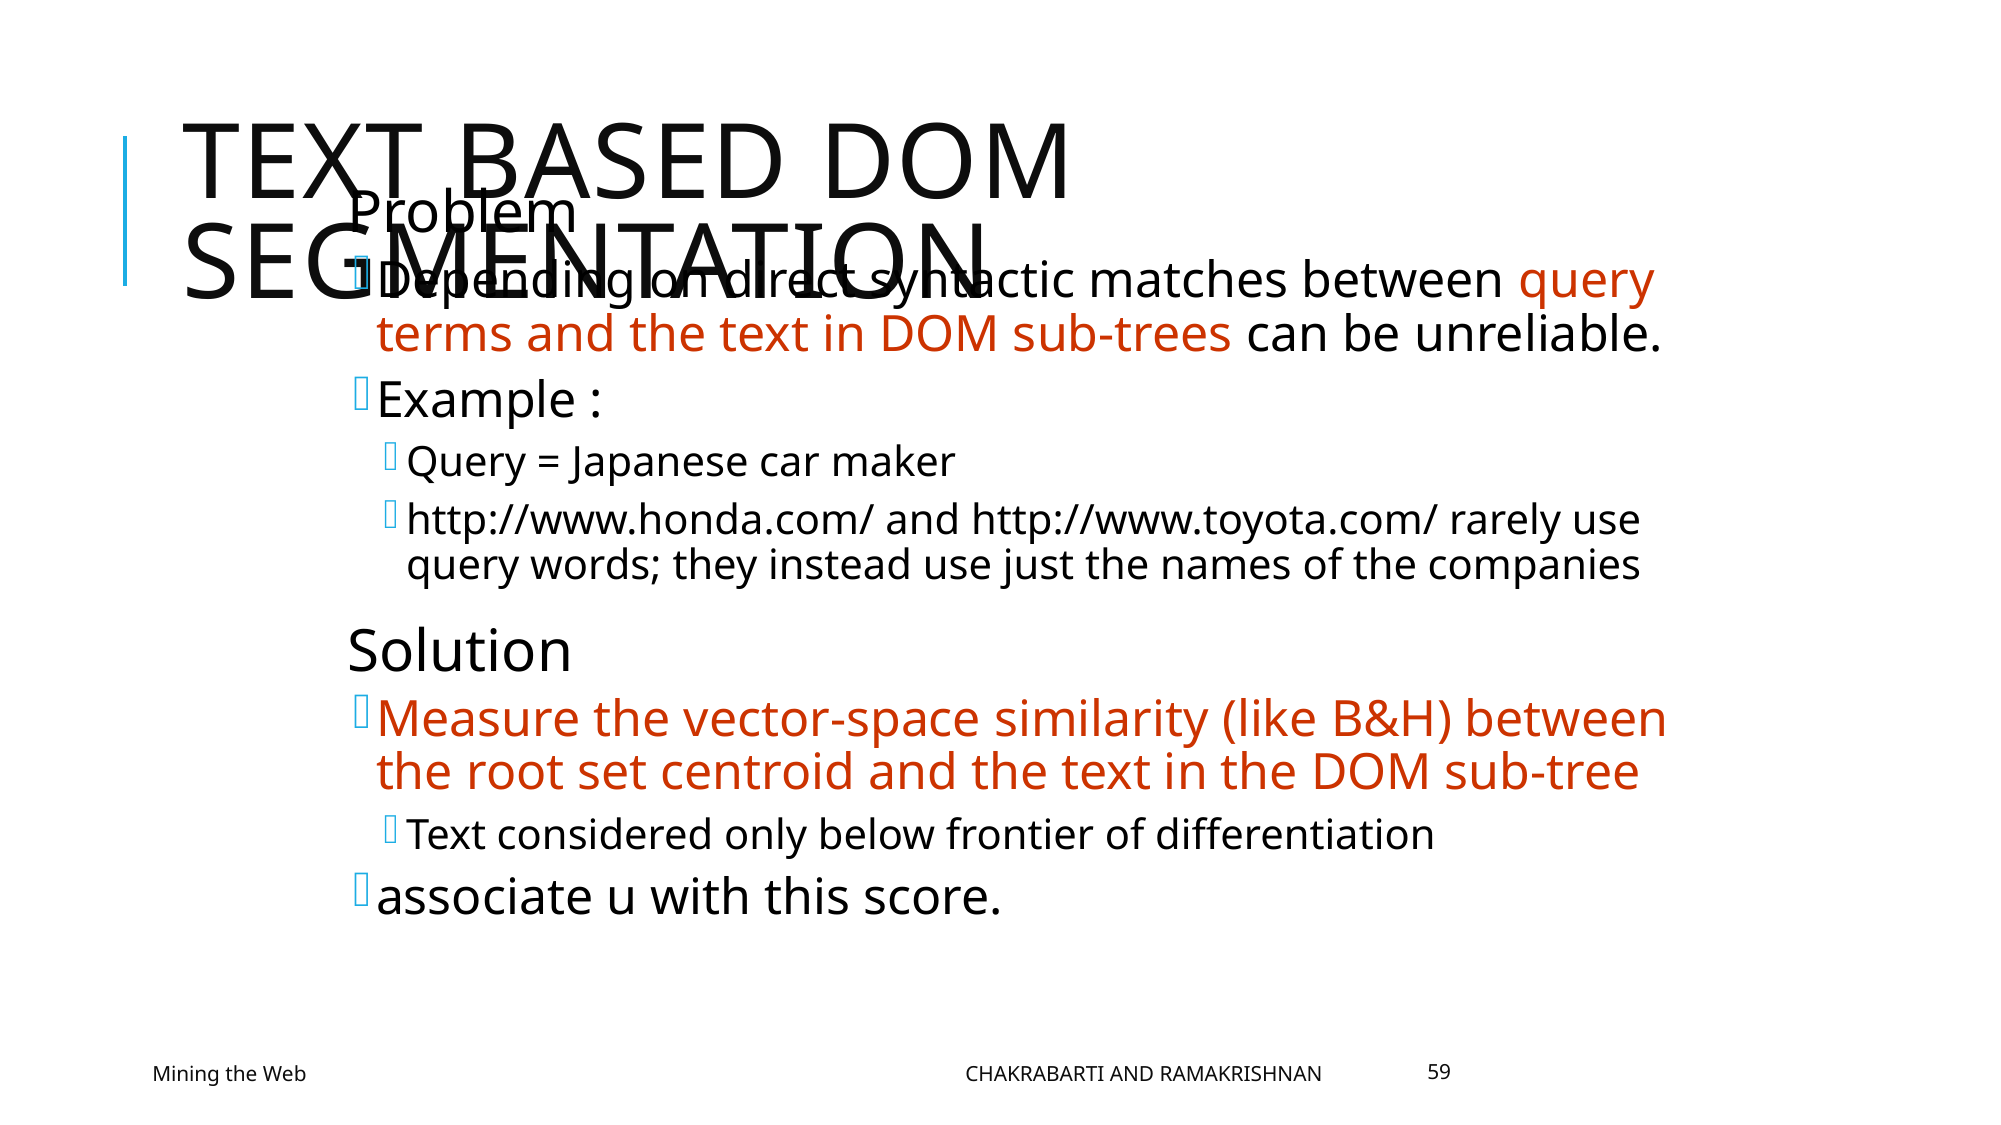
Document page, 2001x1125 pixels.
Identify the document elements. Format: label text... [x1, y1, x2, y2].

footer Chakrabarti and Ramakrishnan [662, 1042, 1338, 1103]
title Text based DOM segmentation [168, 96, 1763, 342]
list Problem Depending on direct syntactic matches between query terms and the text in DOM sub-trees can be unreliable. Example : Query = Japanese car maker http://www.honda.com/ and http://www.toyota.com/ rarely use query words; they instead use just the names of the companies Solution Measure the vector-space similarity (like B&H) between the root set centroid and the text in the DOM sub-tree Text considered only below frontier of differentiation associate u with this score. [324, 174, 1709, 1063]
slide_number 59 [1412, 1042, 1863, 1103]
slide_number Mining the Web [137, 1042, 588, 1103]
